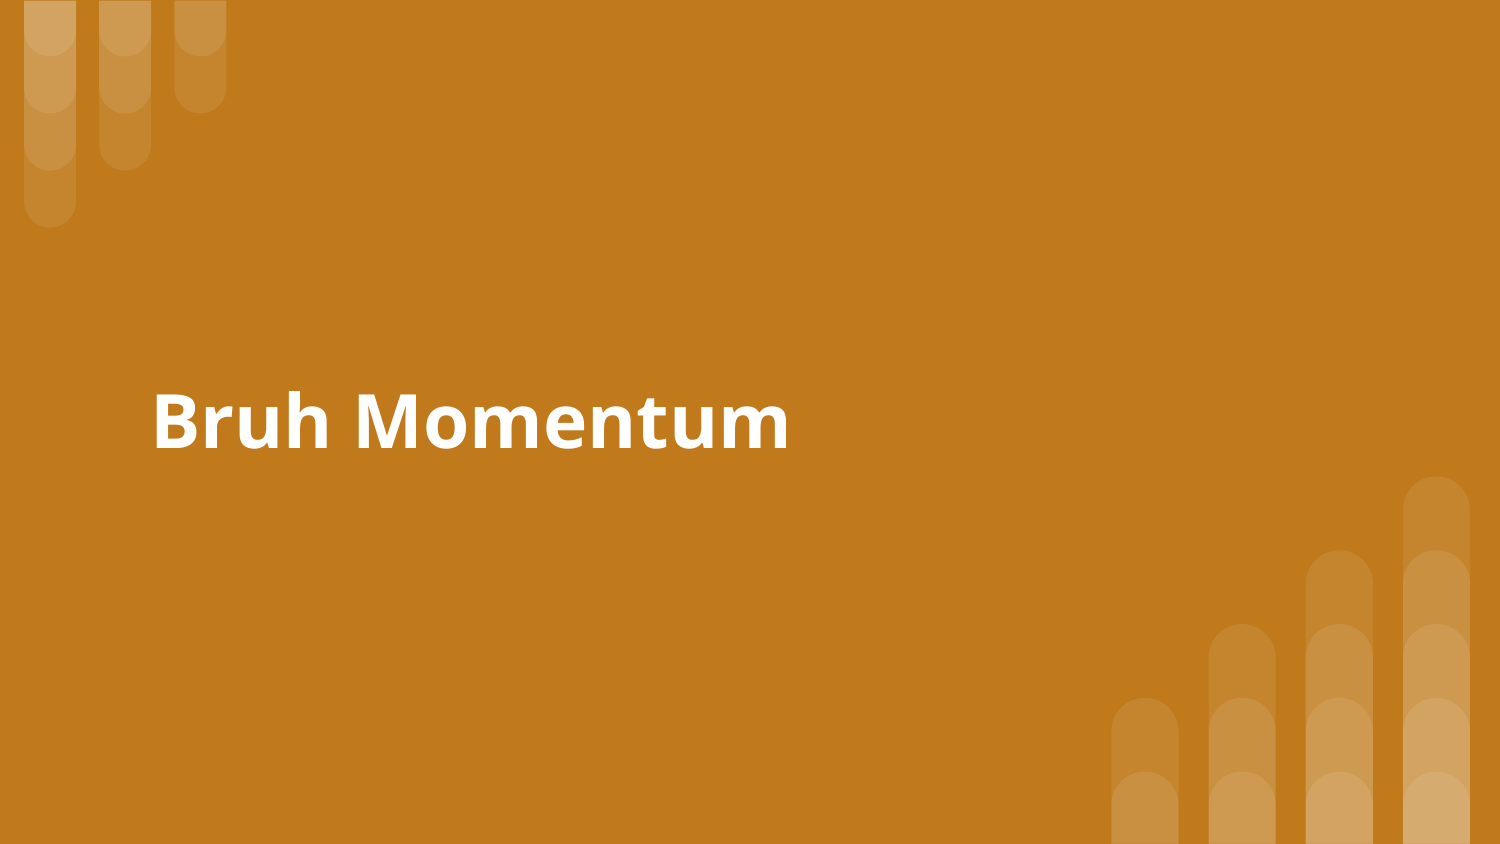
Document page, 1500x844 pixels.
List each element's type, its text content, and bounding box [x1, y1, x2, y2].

title Bruh Momentum [135, 264, 1097, 572]
